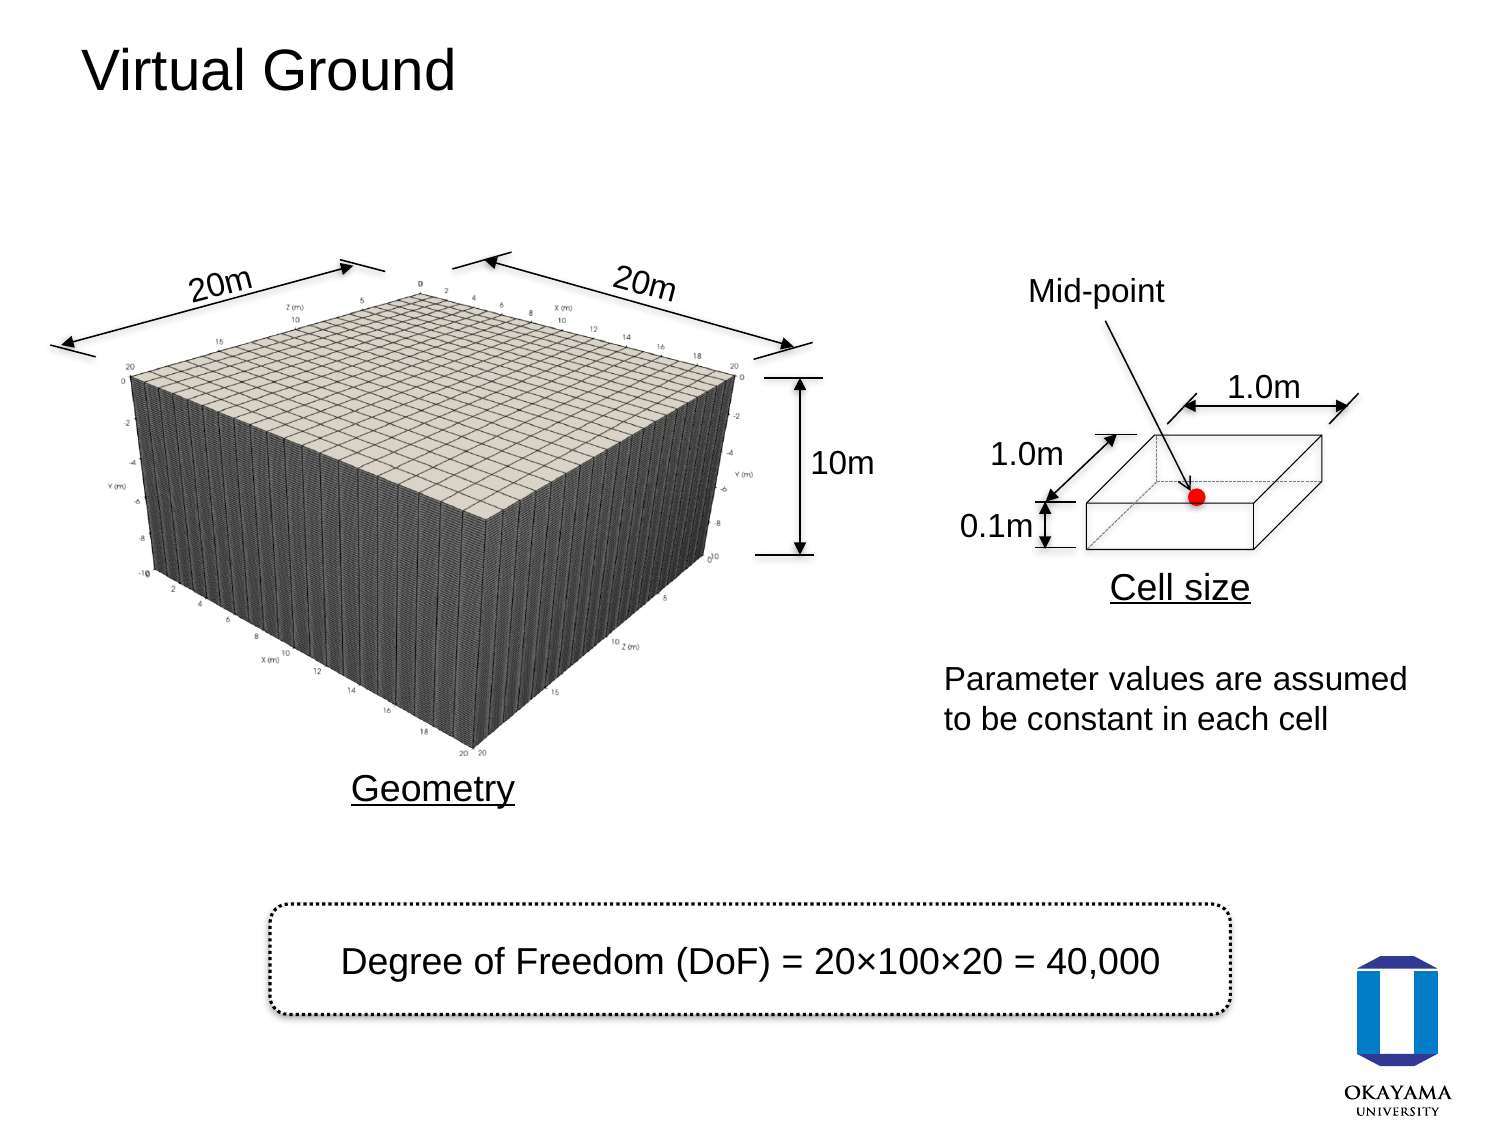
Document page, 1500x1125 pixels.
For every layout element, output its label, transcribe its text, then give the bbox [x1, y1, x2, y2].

text_box Parameter values are assumed to be constant in each cell [929, 650, 1424, 745]
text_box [932, 357, 1099, 554]
text_box Degree of Freedom (DoF) = 20×100×20 = 40,000 [233, 929, 1268, 990]
title Virtual Ground [67, 24, 985, 104]
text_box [1104, 320, 1191, 492]
text_box Cell size [1003, 561, 1357, 615]
text_box Geometry [256, 771, 610, 817]
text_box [1086, 481, 1157, 551]
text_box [49, 251, 907, 764]
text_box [1161, 357, 1359, 554]
text_box [269, 990, 1232, 1016]
text_box [269, 903, 1232, 929]
text_box Mid-point [1013, 261, 1271, 317]
